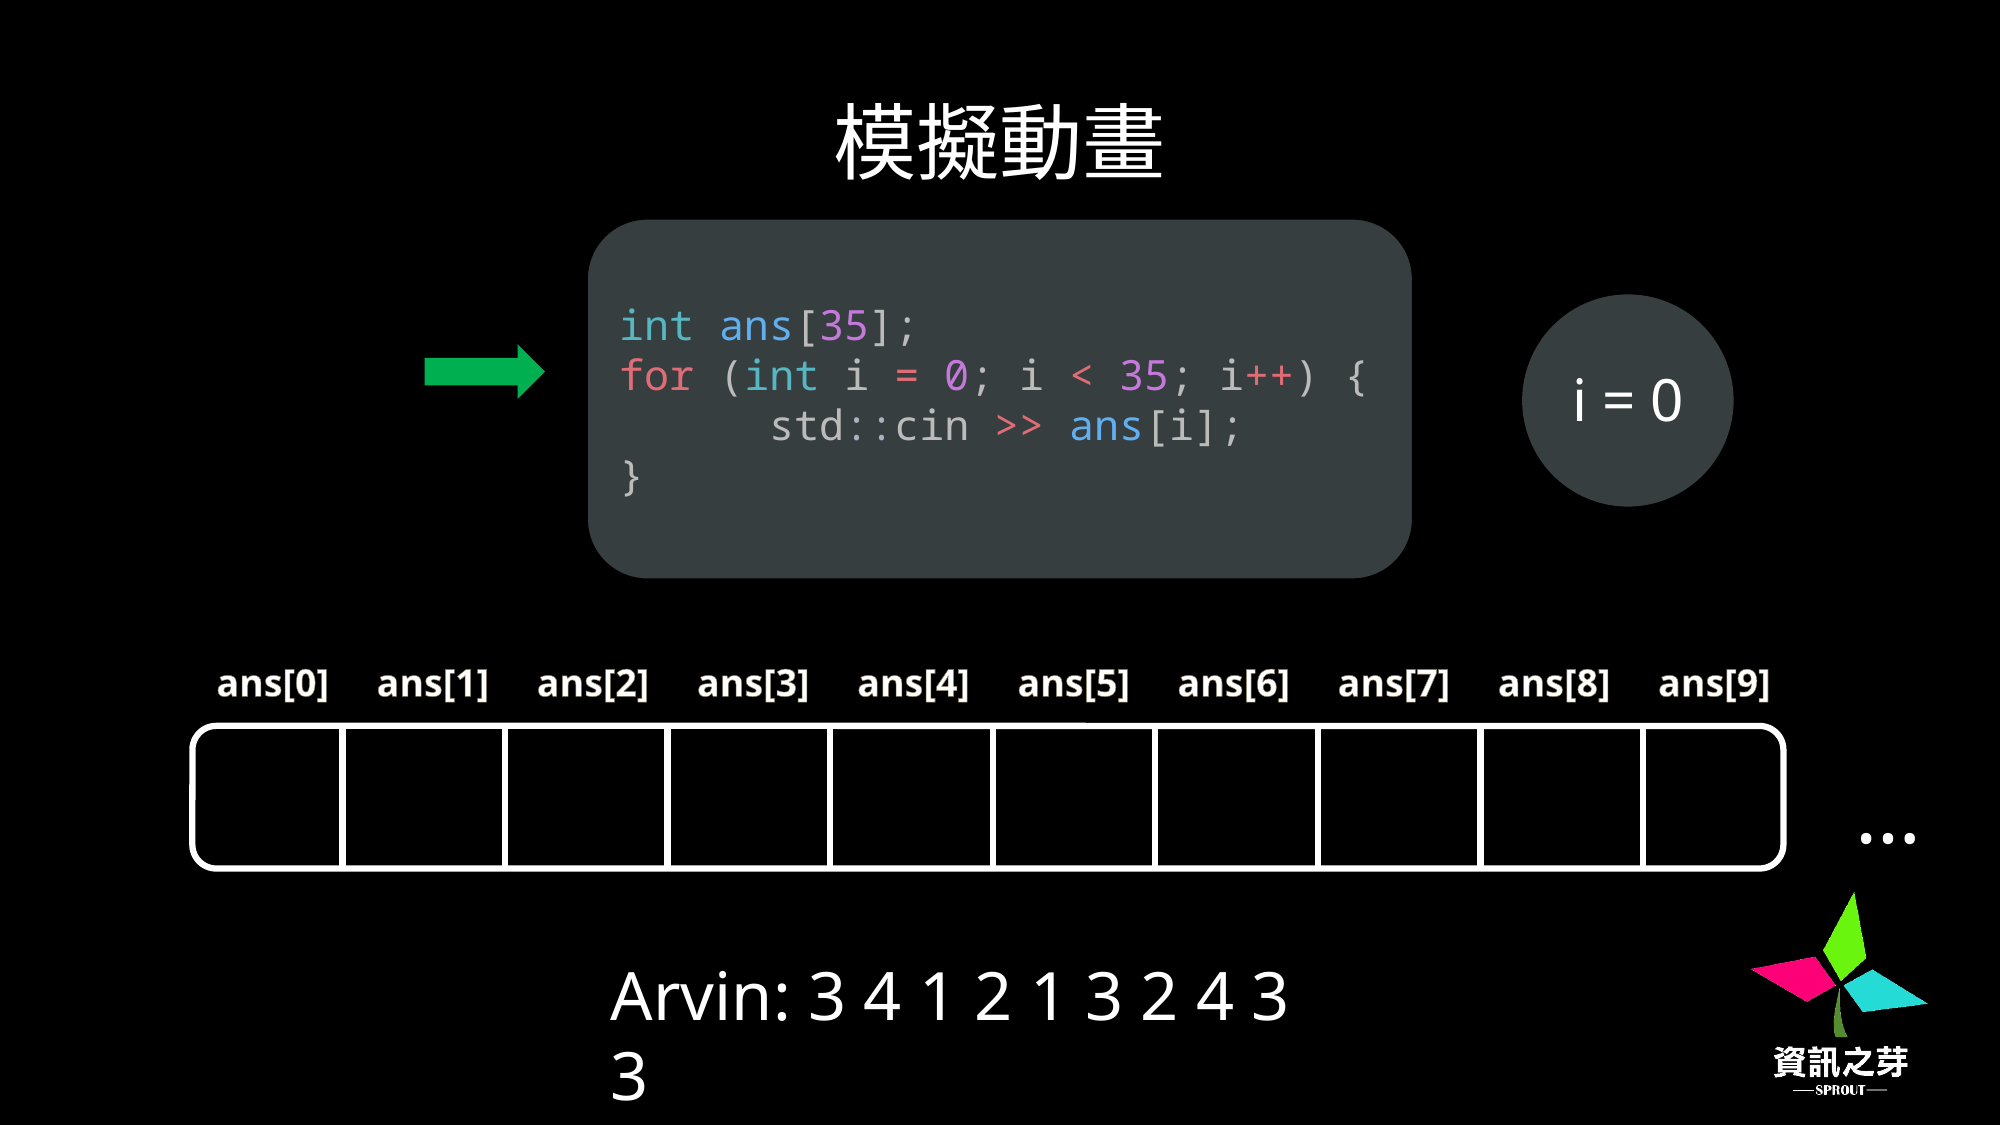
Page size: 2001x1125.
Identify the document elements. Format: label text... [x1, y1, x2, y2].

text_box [159, 651, 1946, 869]
text_box Arvin: 3 4 1 2 1 3 2 4 3 3 [595, 946, 1326, 1121]
text_box [1521, 293, 1735, 508]
text_box int ans[35]; for (int i = 0; i < 35; i++) { std::cin >> ans[i]; } [585, 217, 1414, 581]
picture [1737, 888, 1950, 1102]
text_box 模擬動畫 [818, 82, 1182, 198]
text_box i = 0 [1557, 356, 1700, 441]
text_box [423, 343, 546, 400]
